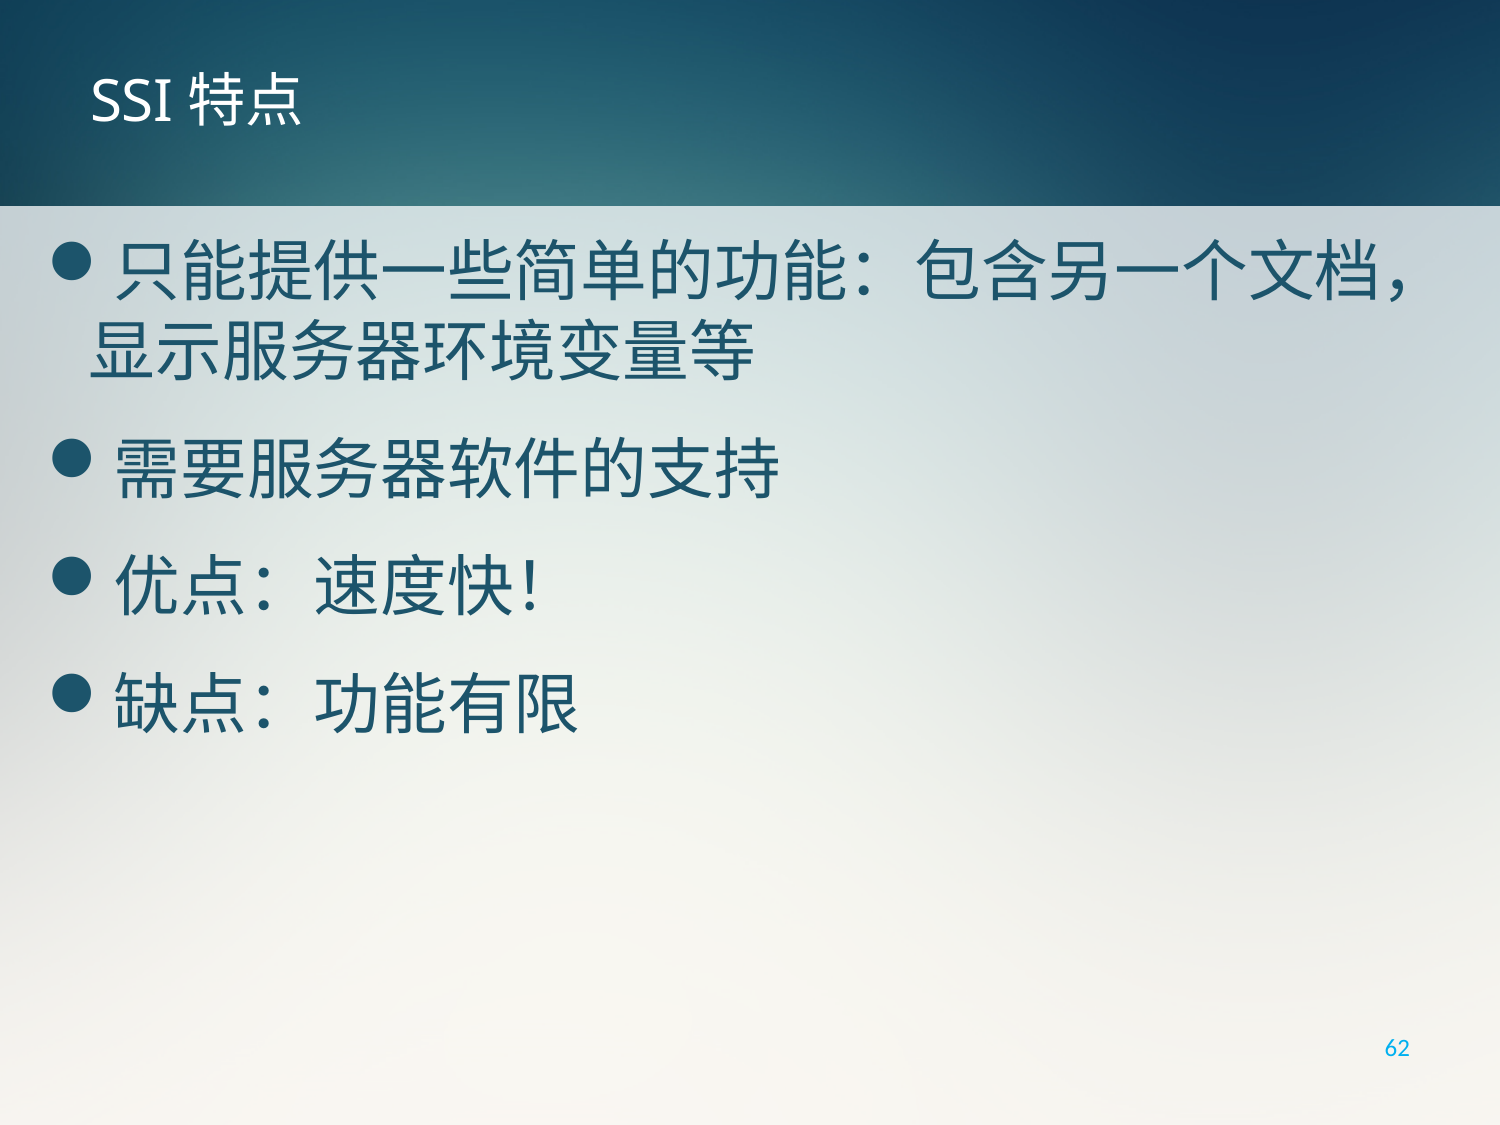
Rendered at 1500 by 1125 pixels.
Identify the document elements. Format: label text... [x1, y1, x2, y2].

picture [0, 0, 1500, 206]
title SSI特点 [75, 41, 1312, 154]
list 只能提供一些简单的功能：包含另一个文档，显示服务器环境变量等 需要服务器软件的支持 优点：速度快！ 缺点：功能有限 [17, 221, 1489, 1025]
slide_number 62 [1074, 1024, 1425, 1103]
